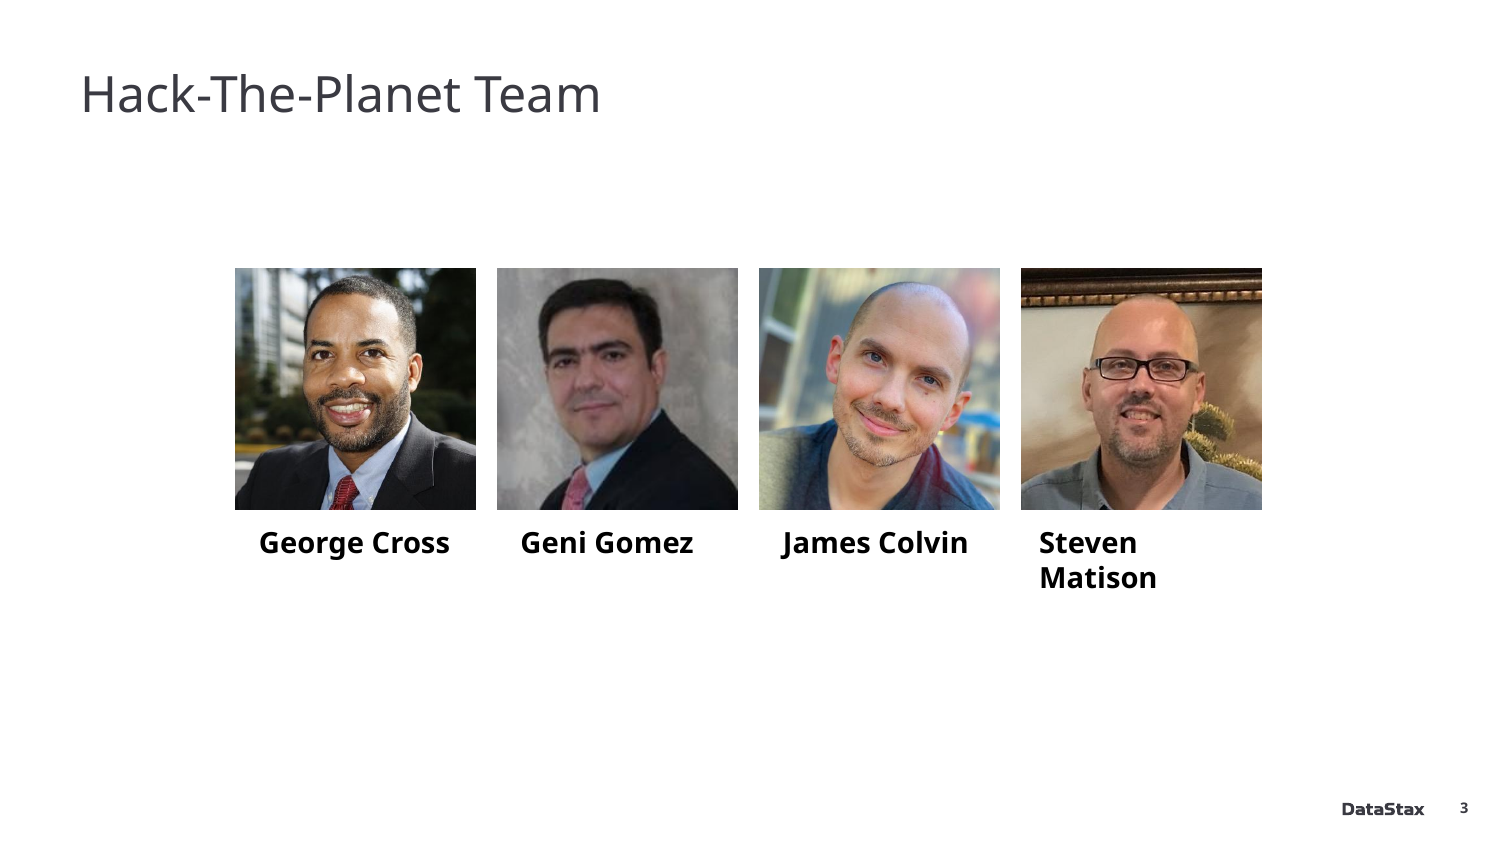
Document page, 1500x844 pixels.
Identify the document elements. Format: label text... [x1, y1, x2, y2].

text_box George Cross [243, 518, 468, 575]
slide_number ‹#› [1438, 788, 1491, 830]
picture [235, 268, 477, 510]
picture [1021, 268, 1263, 510]
picture [497, 268, 739, 510]
text_box Geni Gomez [505, 518, 729, 575]
text_box Steven Matison [1024, 515, 1265, 609]
text_box James Colvin [767, 518, 992, 575]
title Hack-The-Planet Team [80, 73, 1125, 150]
picture [759, 268, 1001, 510]
